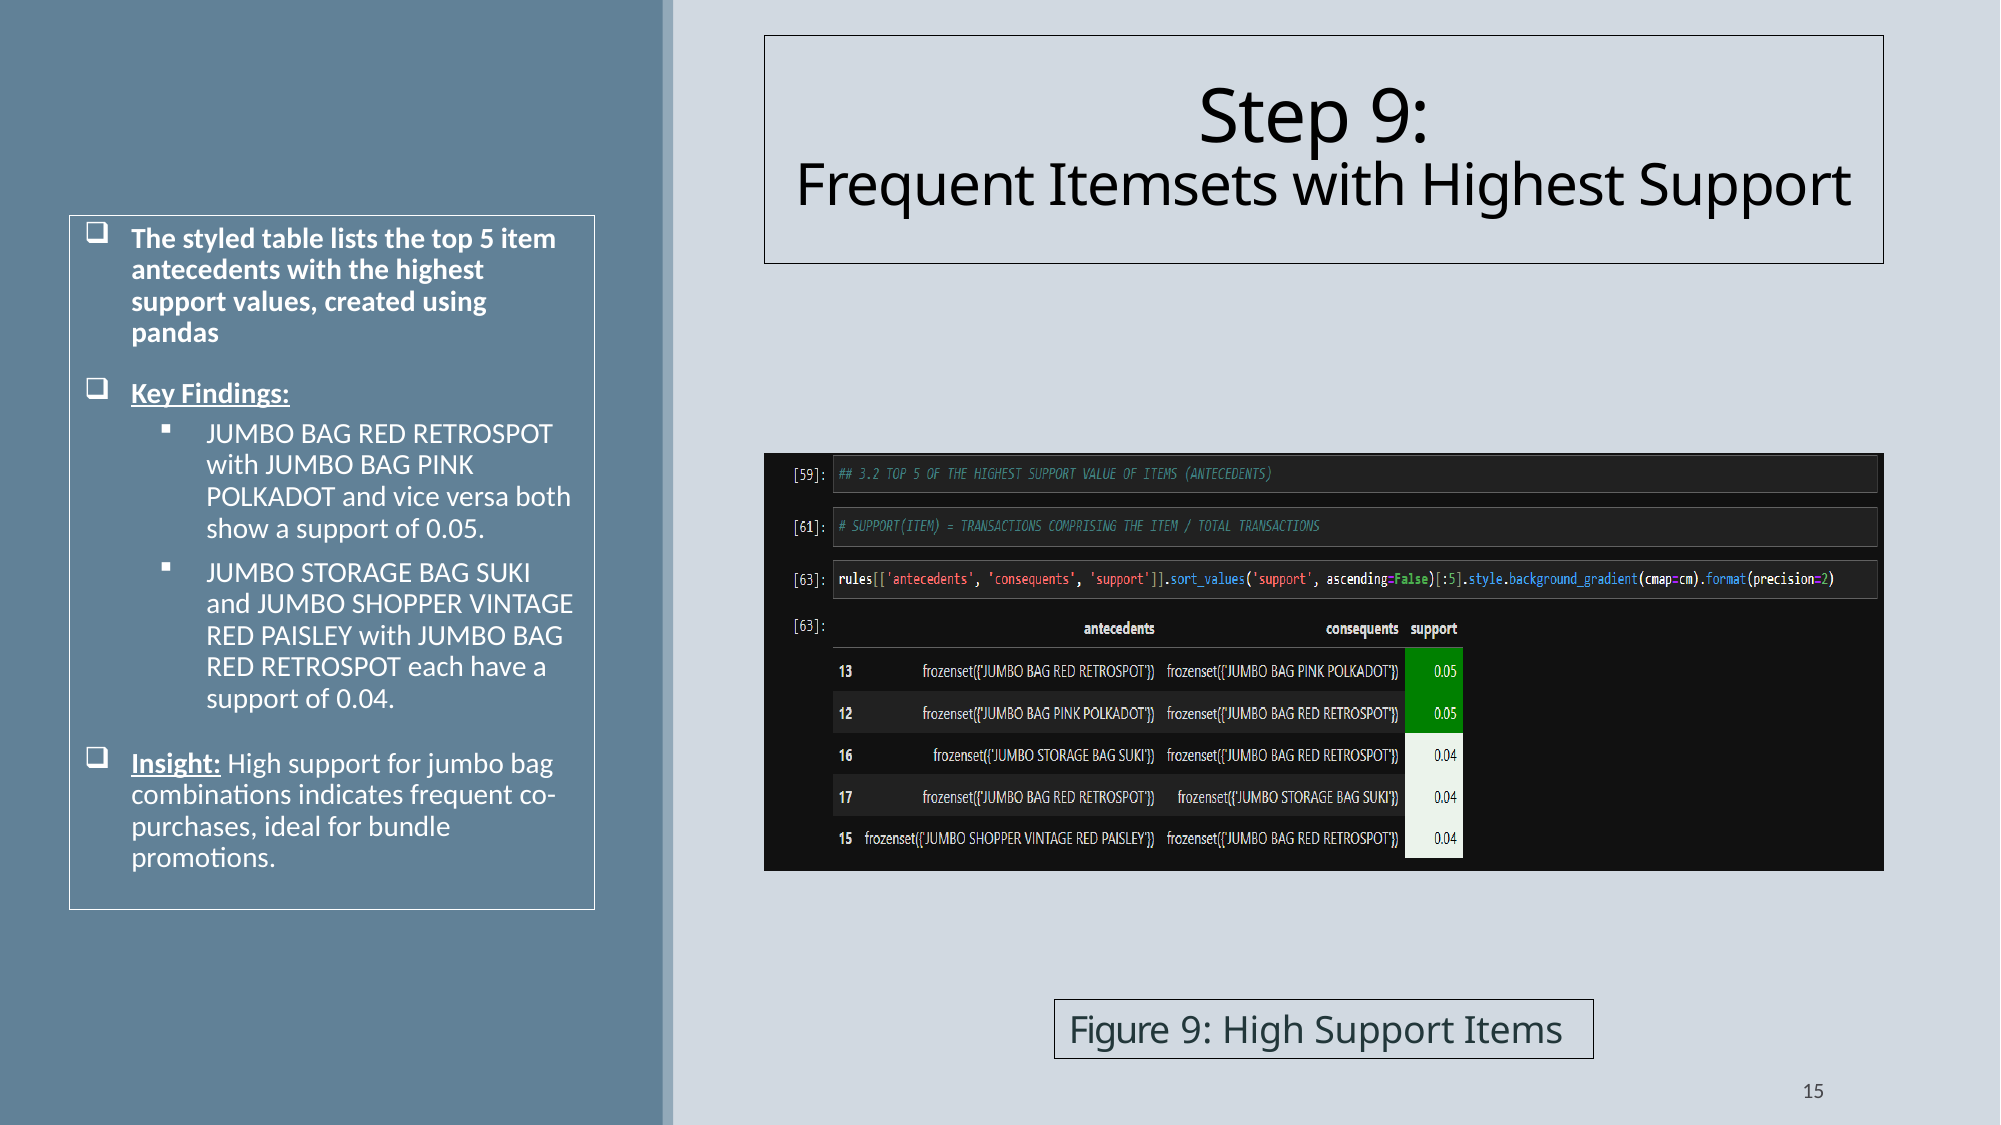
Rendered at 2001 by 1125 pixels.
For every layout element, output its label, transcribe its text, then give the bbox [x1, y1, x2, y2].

slide_number 15 [1624, 1059, 1840, 1120]
text_box Figure 9: High Support Items [1054, 999, 1594, 1059]
list The styled table lists the top 5 item antecedents with the highest support values, created using pandas Key Findings: JUMBO BAG RED RETROSPOT with JUMBO BAG PINK POLKADOT and vice versa both show a support of 0.05. JUMBO STORAGE BAG SUKI and JUMBO SHOPPER VINTAGE RED PAISLEY with JUMBO BAG RED RETROSPOT each have a support of 0.04. Insight: High support for jumbo bag combinations indicates frequent co-purchases, ideal for bundle promotions. [69, 215, 595, 910]
title Step 9: Frequent Itemsets with Highest Support [764, 35, 1884, 264]
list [763, 452, 1884, 871]
